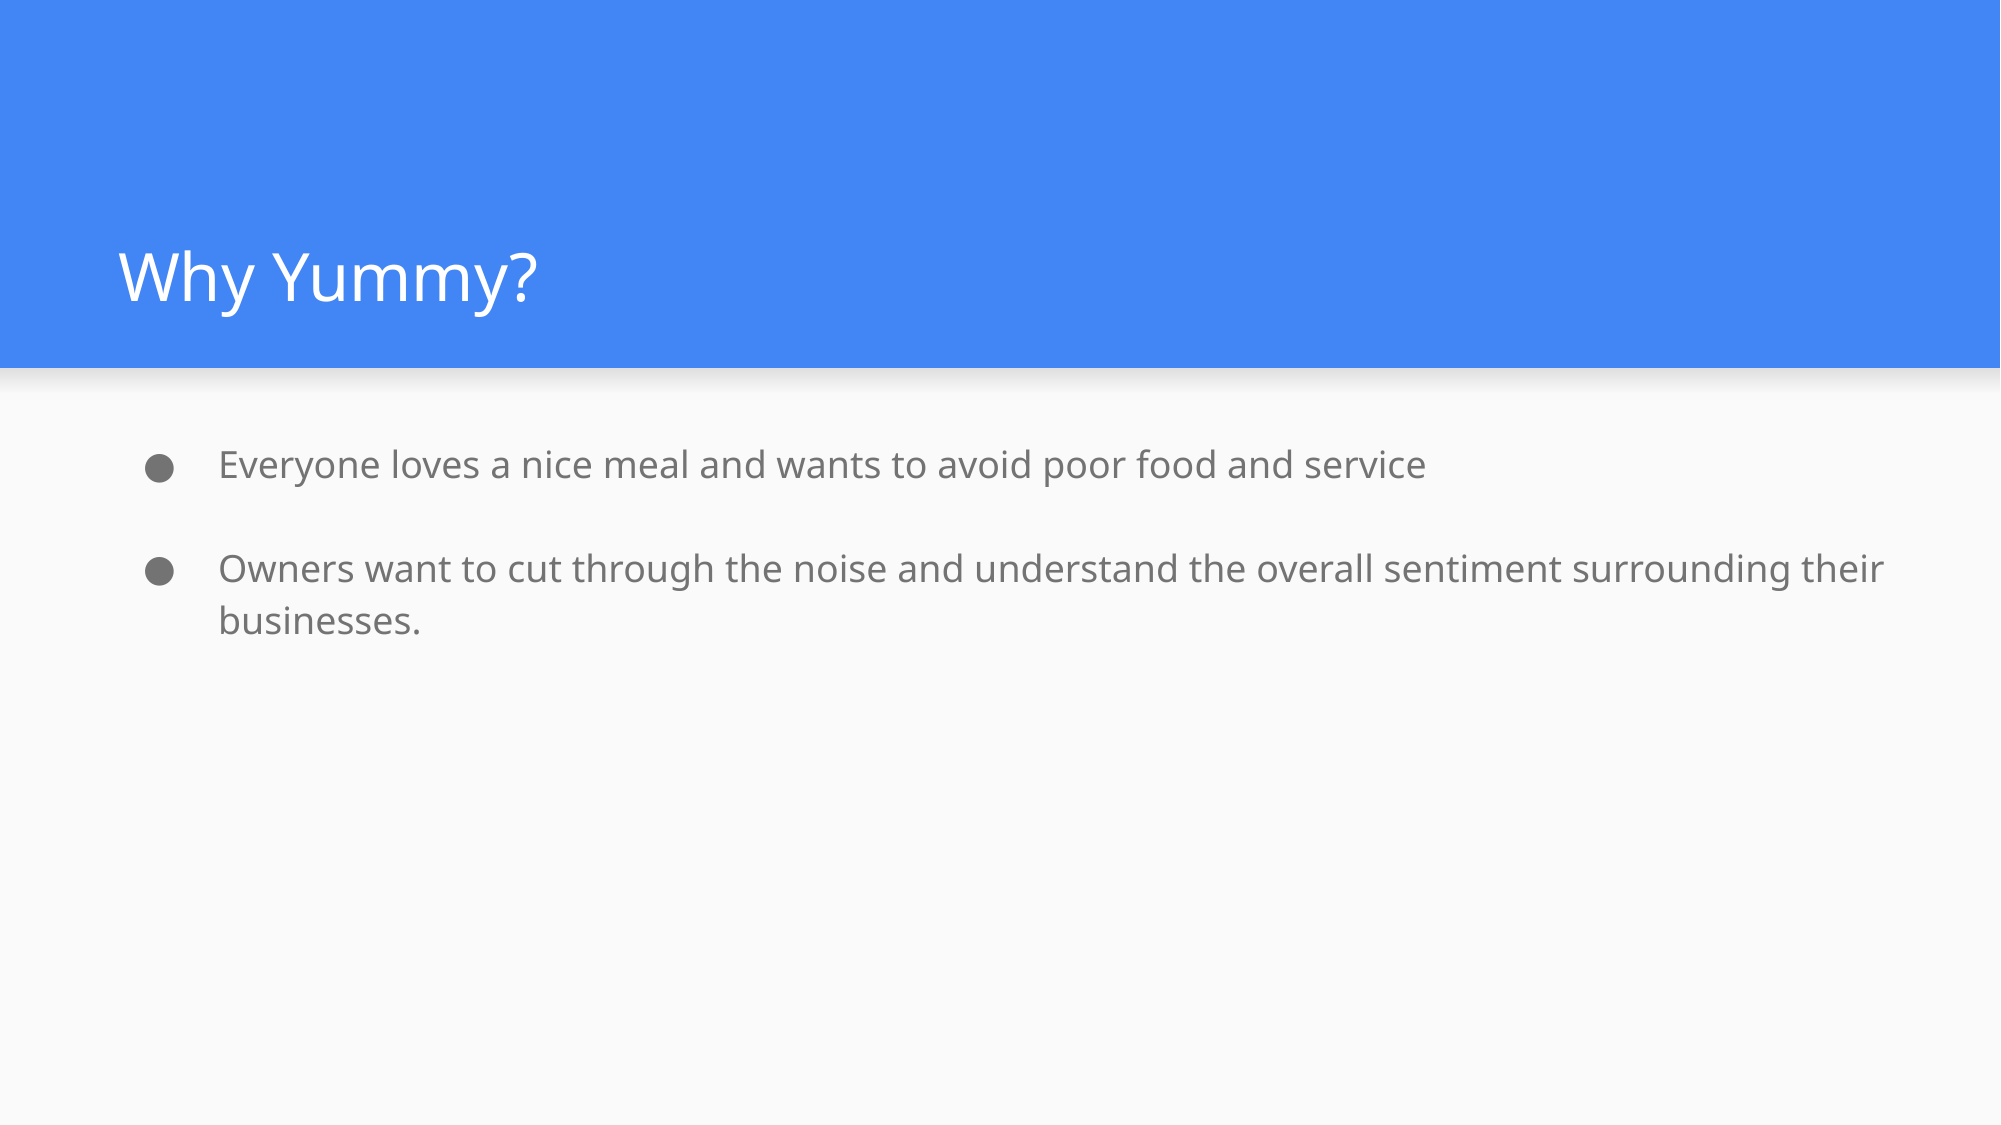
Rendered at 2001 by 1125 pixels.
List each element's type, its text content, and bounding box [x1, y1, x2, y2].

list Everyone loves a nice meal and wants to avoid poor food and service Owners want to cut through the noise and understand the overall sentiment surrounding their businesses. [103, 419, 1902, 1013]
title Why Yummy? [103, 161, 1902, 330]
